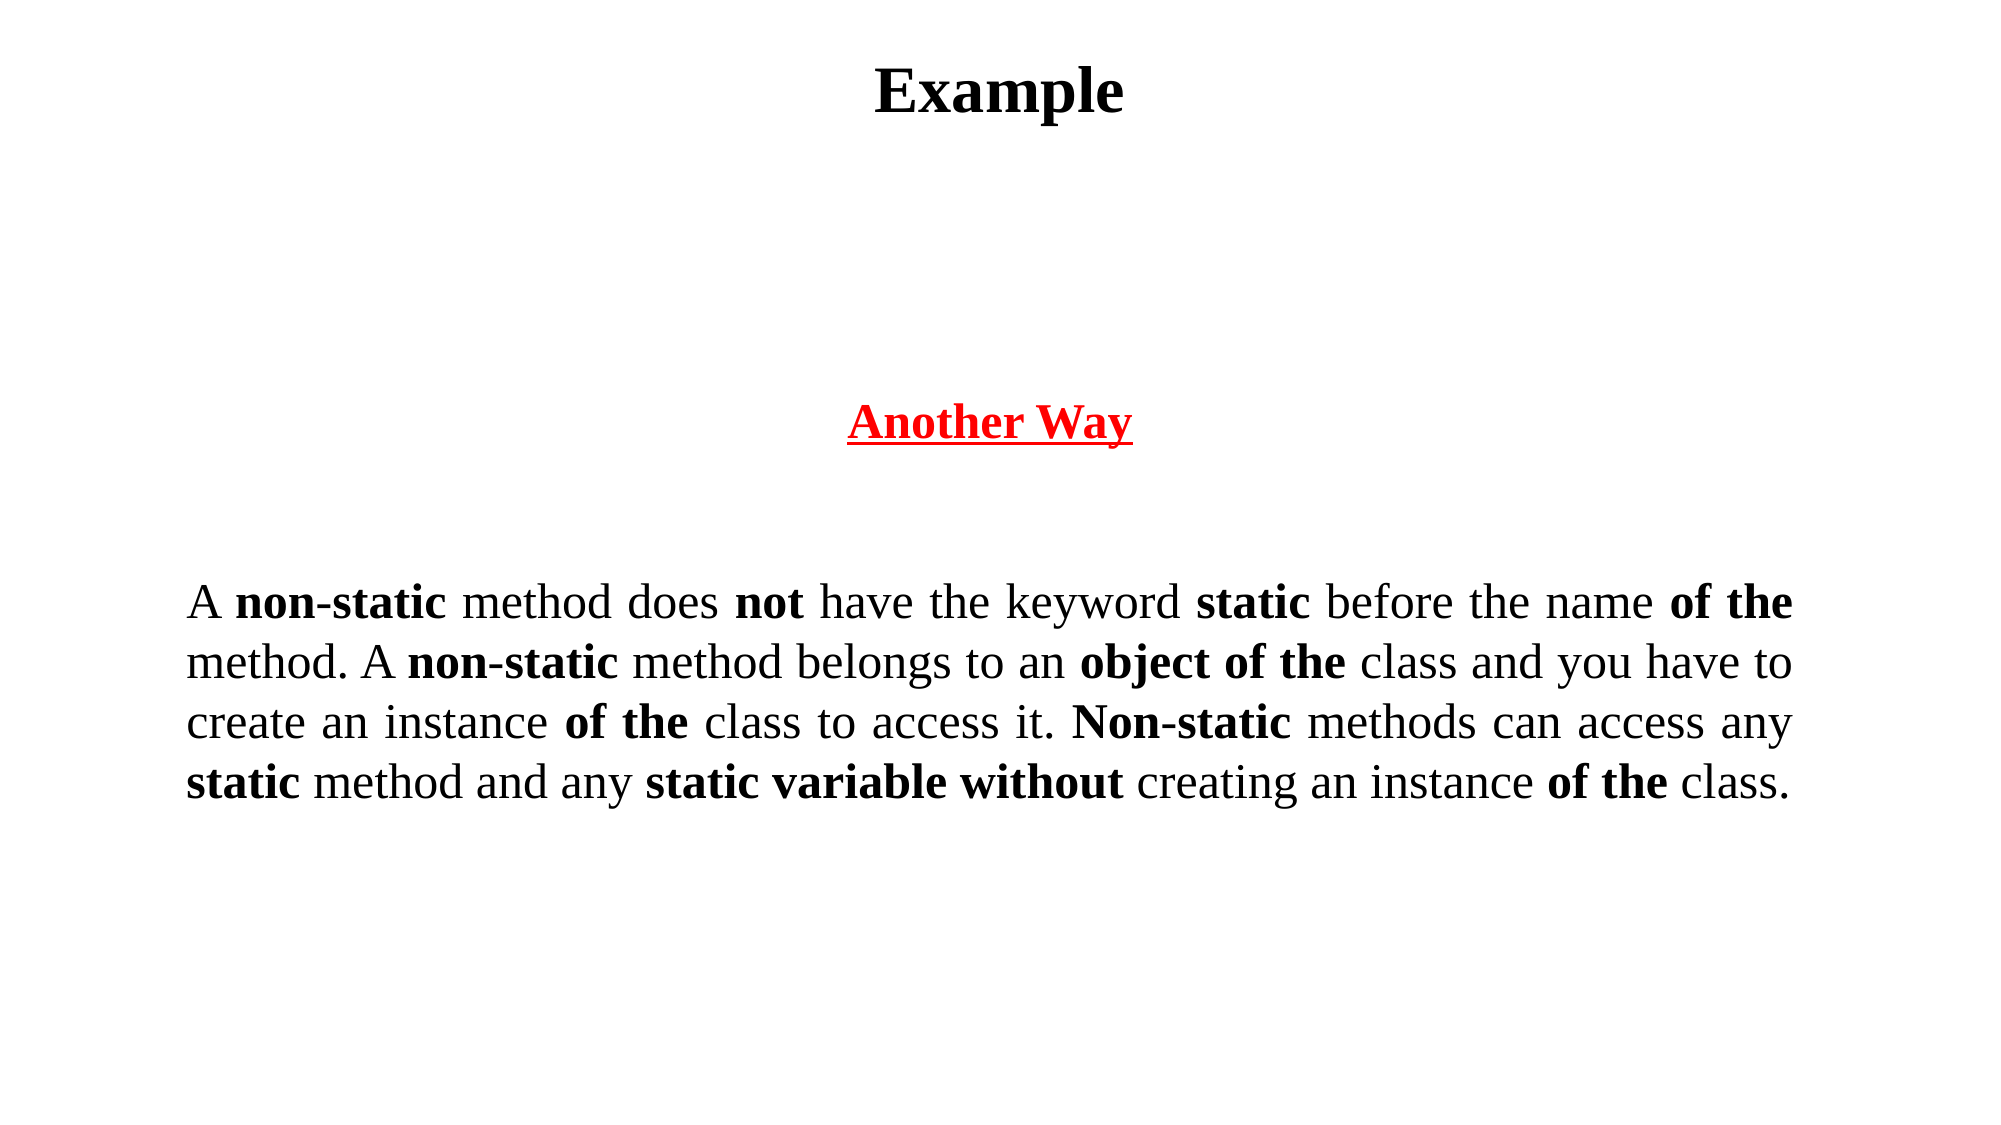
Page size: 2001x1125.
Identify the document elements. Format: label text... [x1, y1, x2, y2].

title Example [249, 47, 1750, 135]
text_box Another Way A non-static method does not have the keyword static before the name of the method. A non-static method belongs to an object of the class and you have to create an instance of the class to access it. Non-static methods can access any static method and any static variable without creating an instance of the class. [171, 381, 1809, 817]
